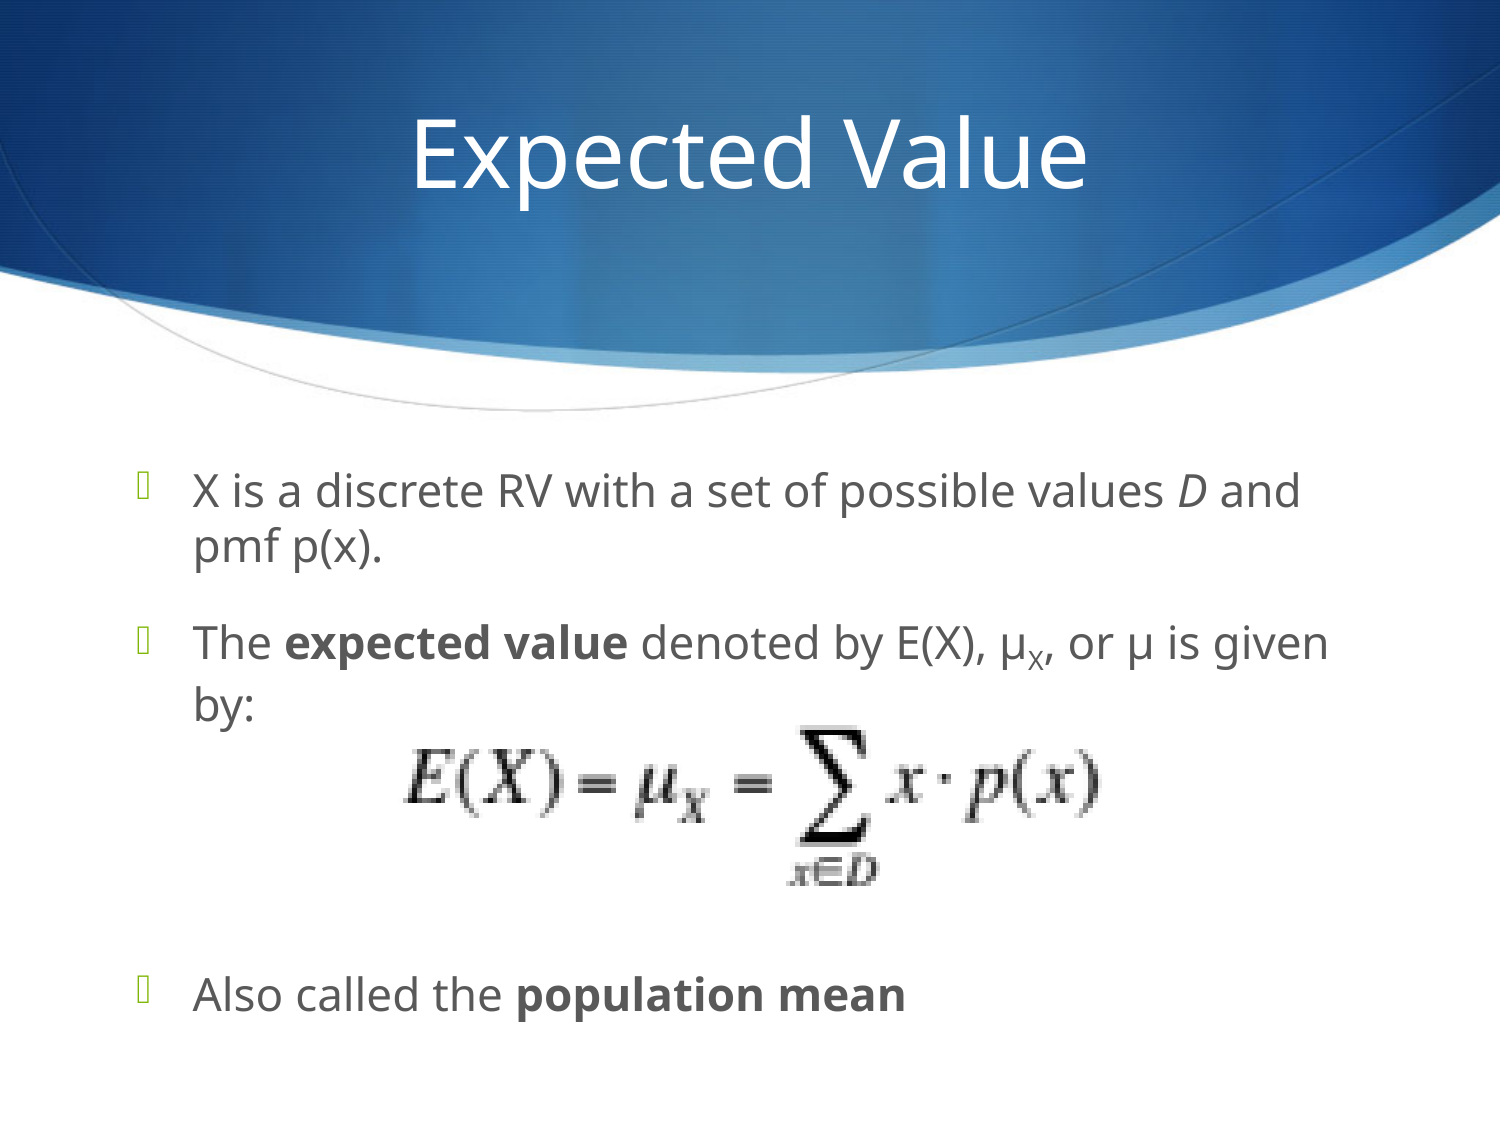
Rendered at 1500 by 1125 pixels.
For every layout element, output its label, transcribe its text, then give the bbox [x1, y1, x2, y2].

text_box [394, 711, 1108, 892]
title Expected Value [75, 56, 1425, 245]
list X is a discrete RV with a set of possible values D and pmf p(x). The expected value denoted by E(X), μX, or μ is given by: Also called the population mean [121, 454, 1379, 991]
picture [0, 0, 1500, 1125]
